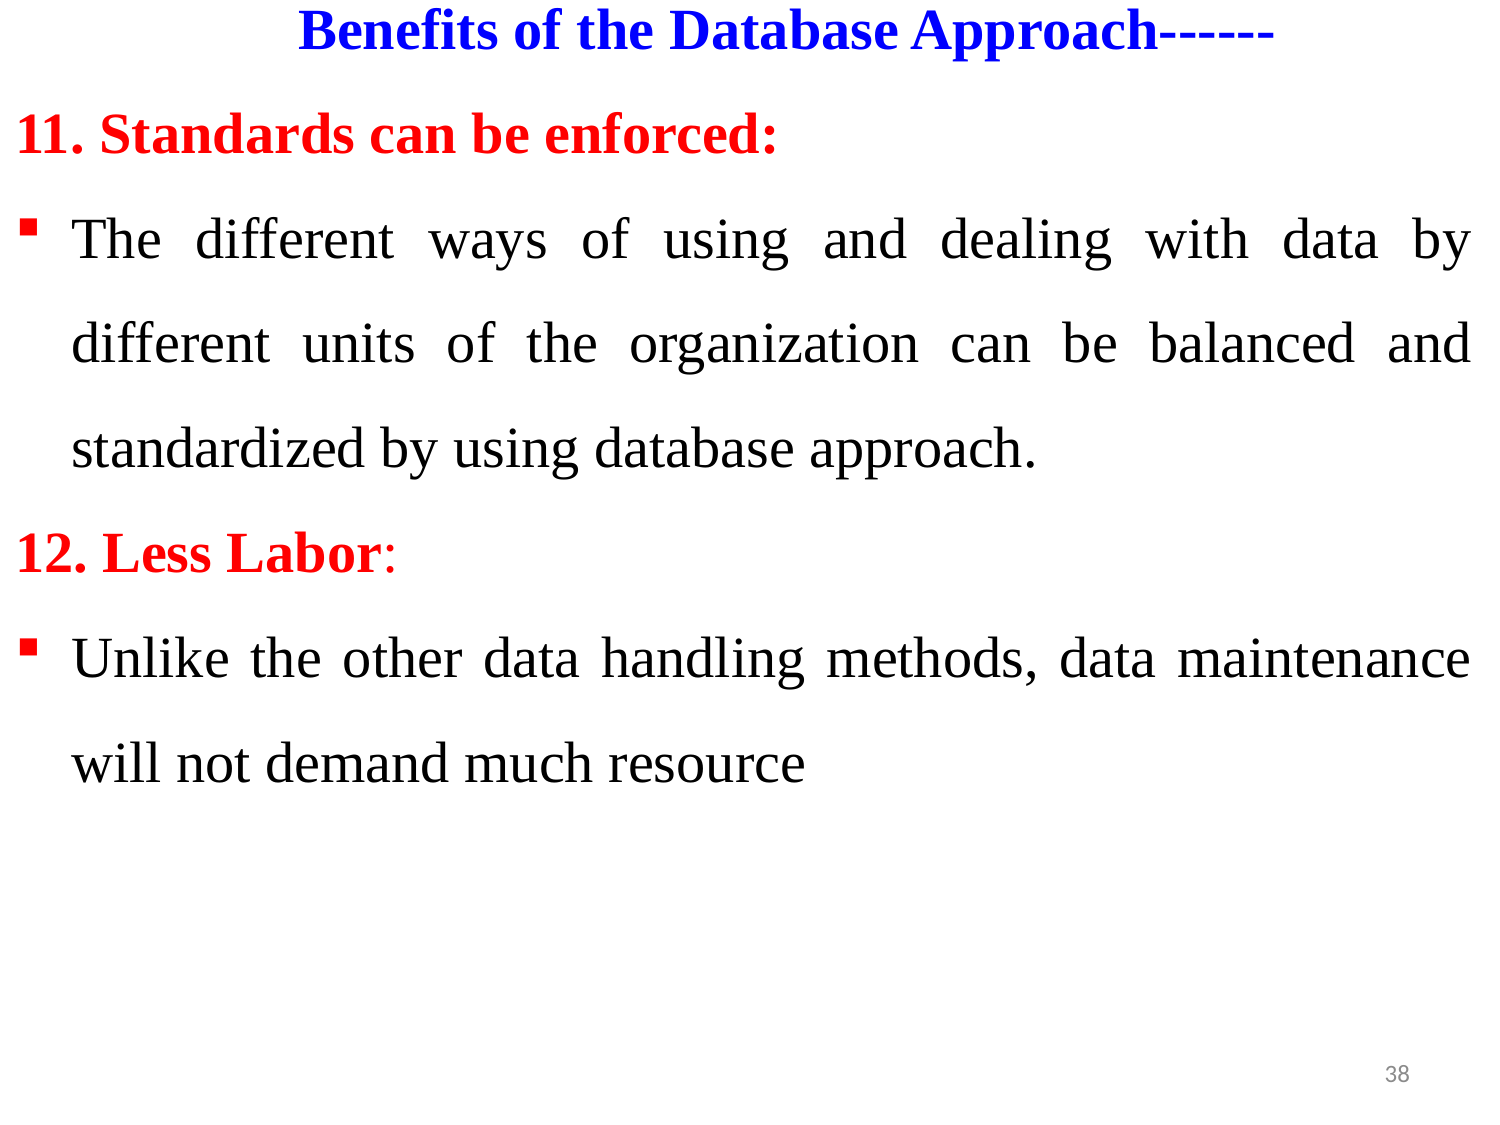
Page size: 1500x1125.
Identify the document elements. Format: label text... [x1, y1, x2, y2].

title Benefits of the Database Approach------ [75, 0, 1500, 53]
list 11. Standards can be enforced: The different ways of using and dealing with data by different units of the organization can be balanced and standardized by using database approach. 12. Less Labor: Unlike the other data handling methods, data maintenance will not demand much resource [0, 52, 1488, 1125]
slide_number 38 [1074, 1042, 1425, 1103]
